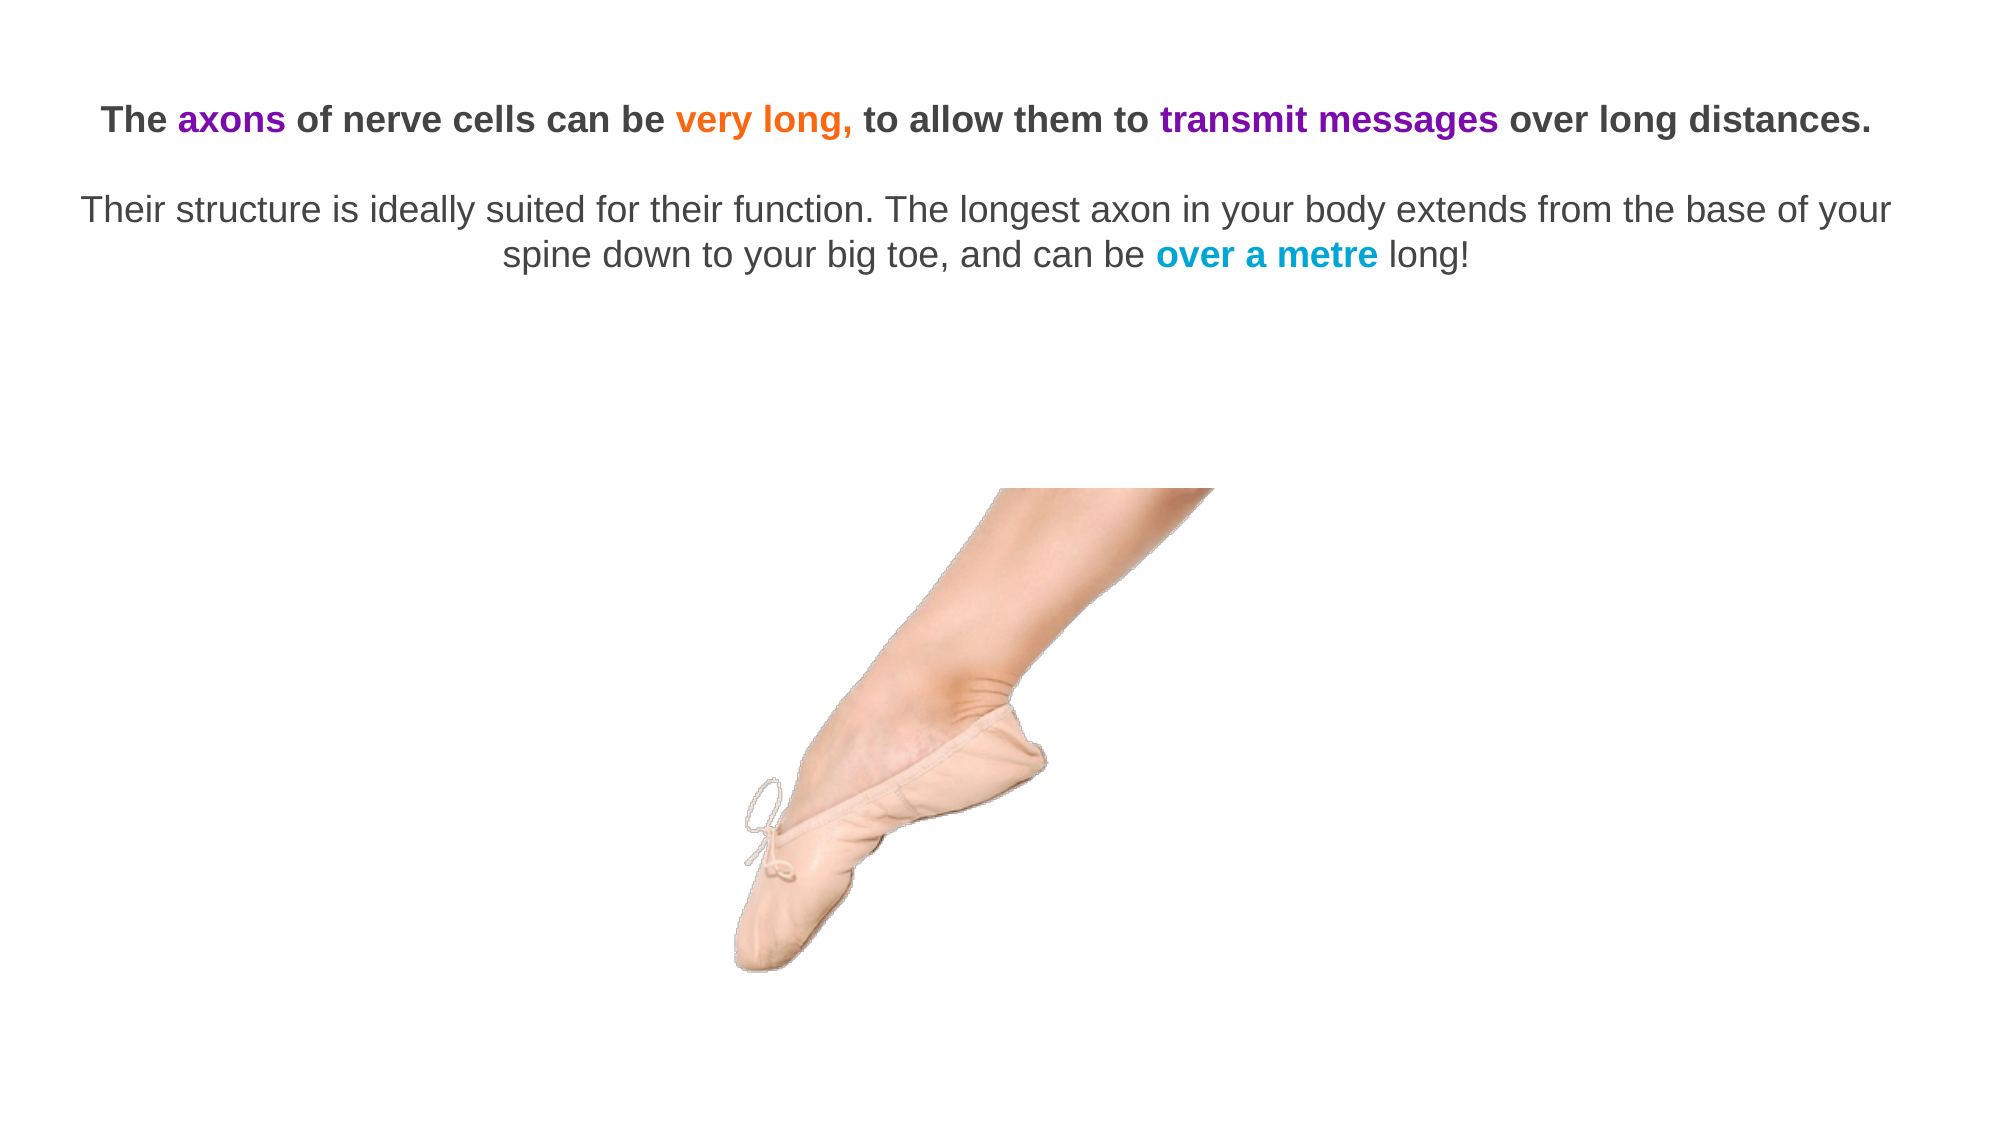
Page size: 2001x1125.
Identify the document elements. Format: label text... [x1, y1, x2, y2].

text_box The axons of nerve cells can be very long, to allow them to transmit messages over long distances. Their structure is ideally suited for their function. The longest axon in your body extends from the base of your spine down to your big toe, and can be over a metre long! [60, 87, 1913, 282]
picture [707, 488, 1266, 1010]
